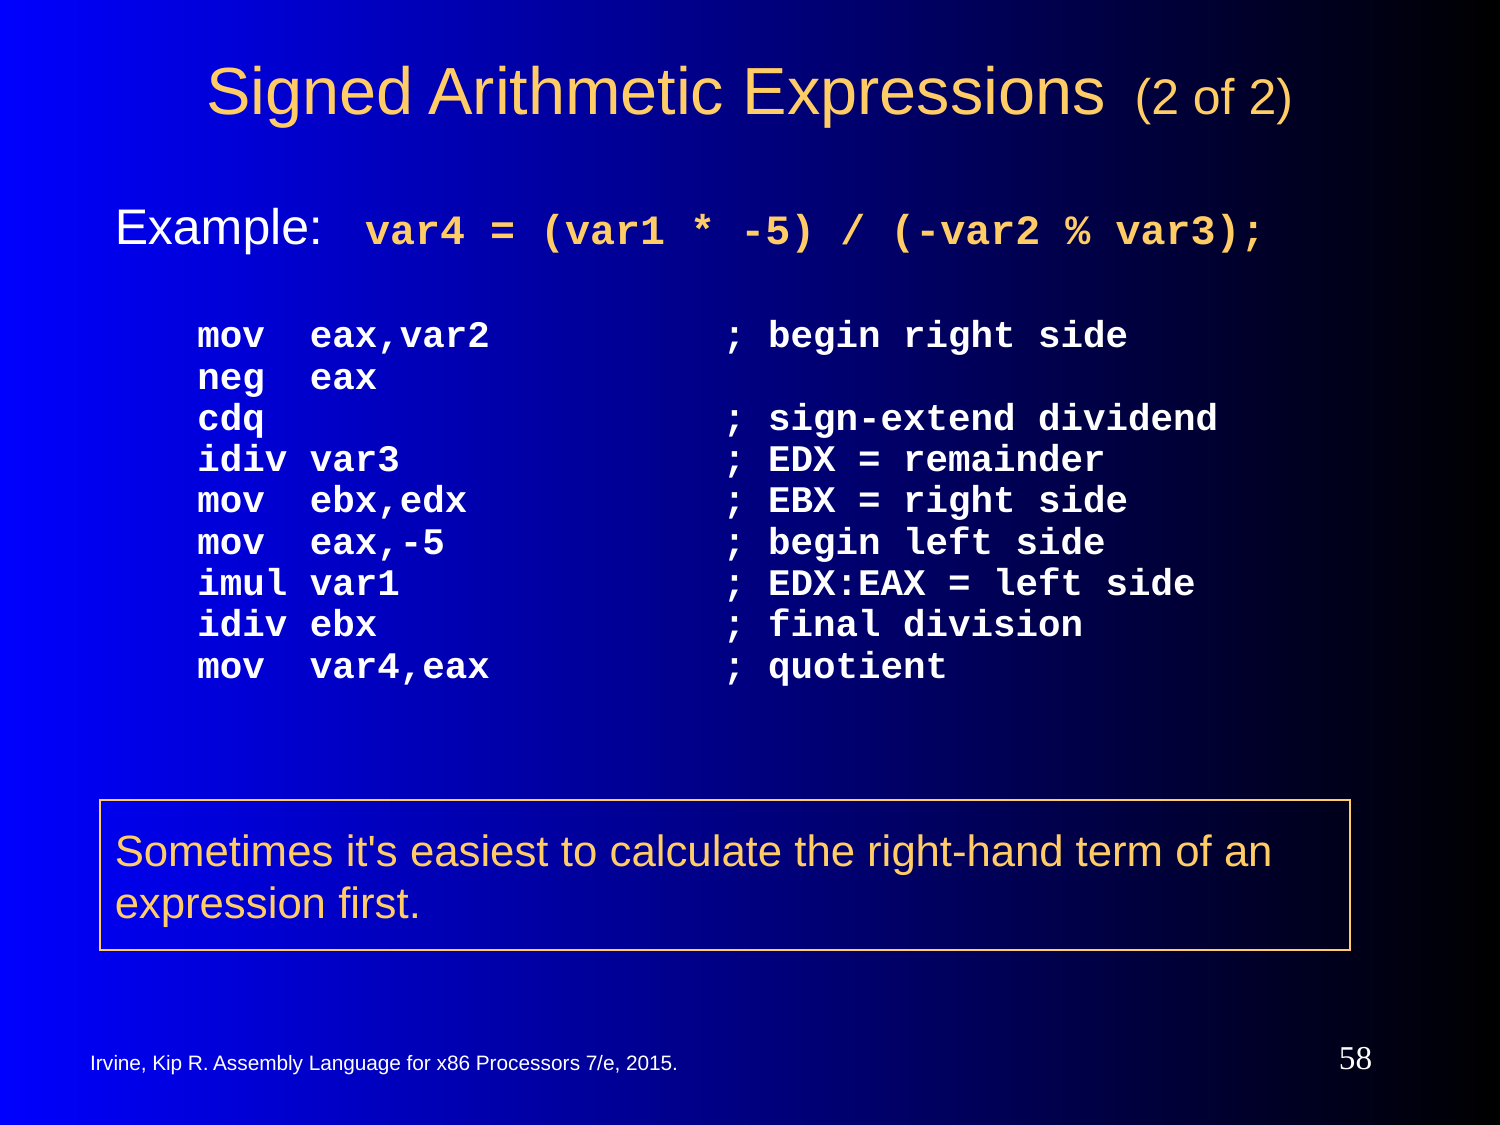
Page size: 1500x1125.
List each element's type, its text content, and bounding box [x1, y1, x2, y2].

text_box Example: var4 = (var1 * -5) / (-var2 % var3); [99, 187, 1338, 275]
text_box mov eax,var2 ; begin right side neg eax cdq ; sign-extend dividend idiv var3 ; EDX = remainder mov ebx,edx ; EBX = right side mov eax,-5 ; begin left side imul var1 ; EDX:EAX = left side idiv ebx ; final division mov var4,eax ; quotient [174, 299, 1300, 750]
footer Irvine, Kip R. Assembly Language for x86 Processors 7/e, 2015. [75, 1037, 800, 1088]
text_box Sometimes it's easiest to calculate the right-hand term of an expression first. [99, 799, 1350, 950]
title Signed Arithmetic Expressions (2 of 2) [87, 37, 1413, 138]
slide_number 58 [1224, 1025, 1388, 1088]
